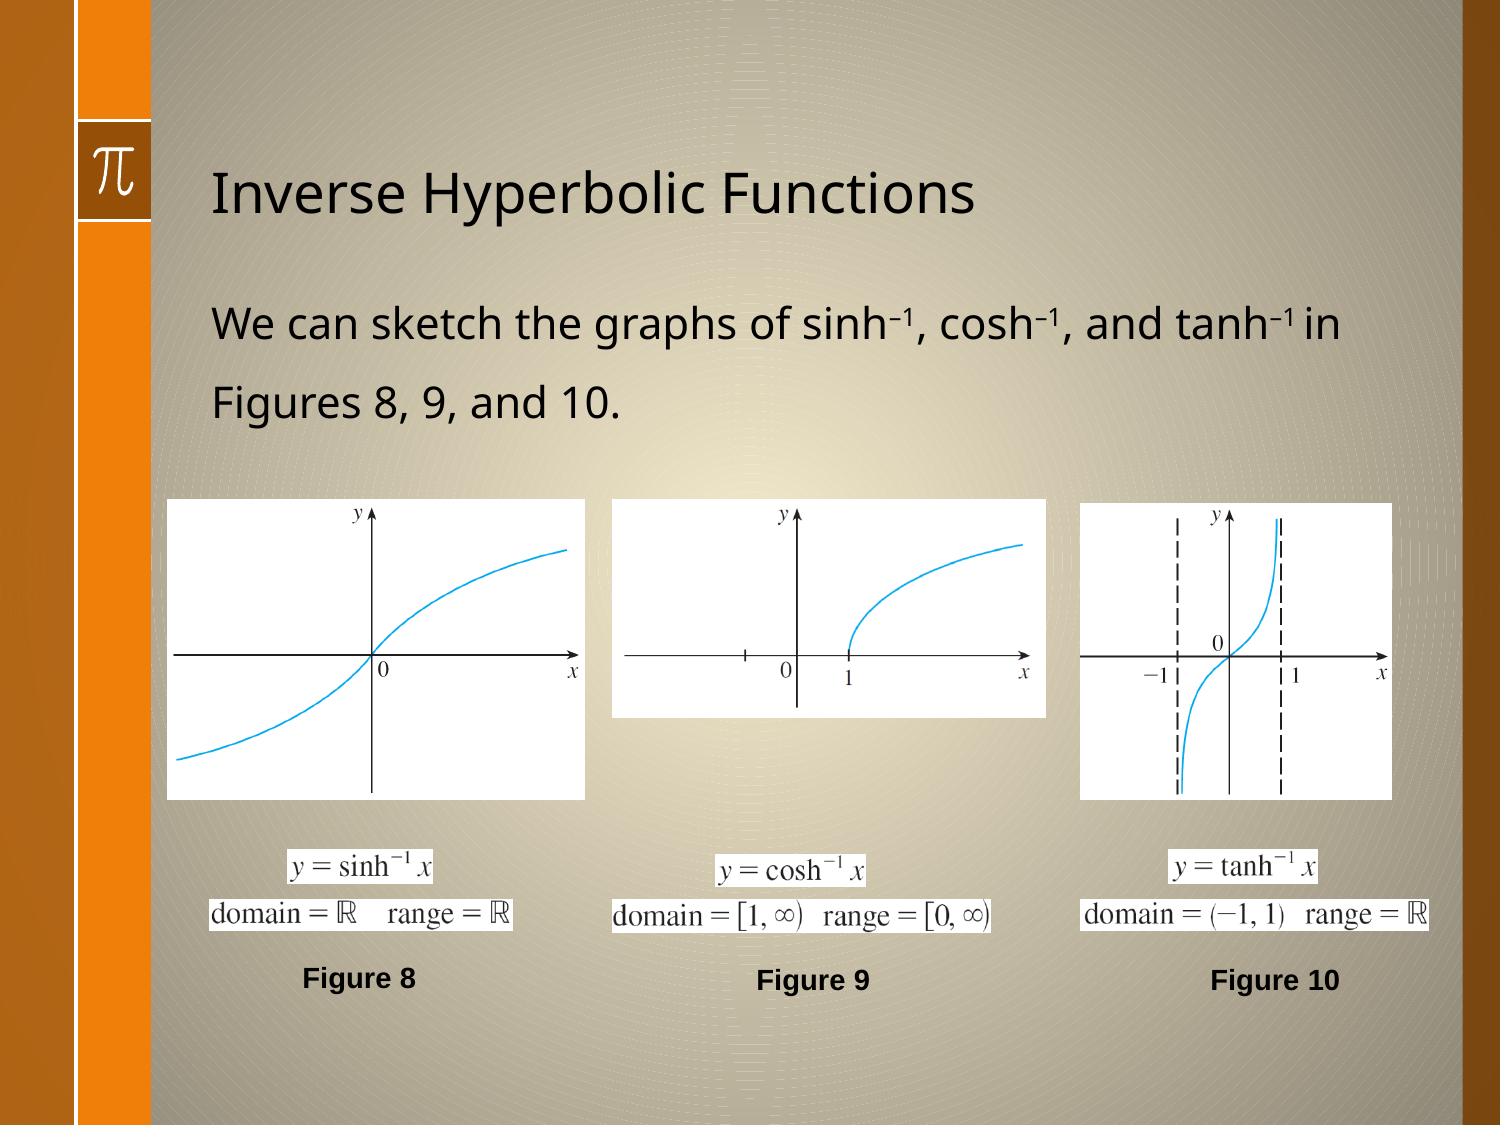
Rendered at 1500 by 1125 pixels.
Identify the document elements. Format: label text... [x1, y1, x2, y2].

picture [715, 854, 866, 887]
picture [1168, 849, 1318, 884]
text_box Figure 8 [287, 951, 432, 1002]
picture [167, 499, 585, 800]
picture [287, 849, 433, 884]
text_box Figure 9 [741, 954, 886, 1004]
picture [612, 499, 1046, 718]
picture [1080, 503, 1392, 800]
picture [612, 899, 991, 933]
list We can sketch the graphs of sinh–1, cosh–1, and tanh–1 in Figures 8, 9, and 10. [196, 262, 1400, 1013]
title Inverse Hyperbolic Functions [196, 29, 1400, 233]
picture [209, 899, 513, 931]
text_box Figure 10 [1195, 954, 1356, 1004]
picture [1080, 899, 1429, 931]
